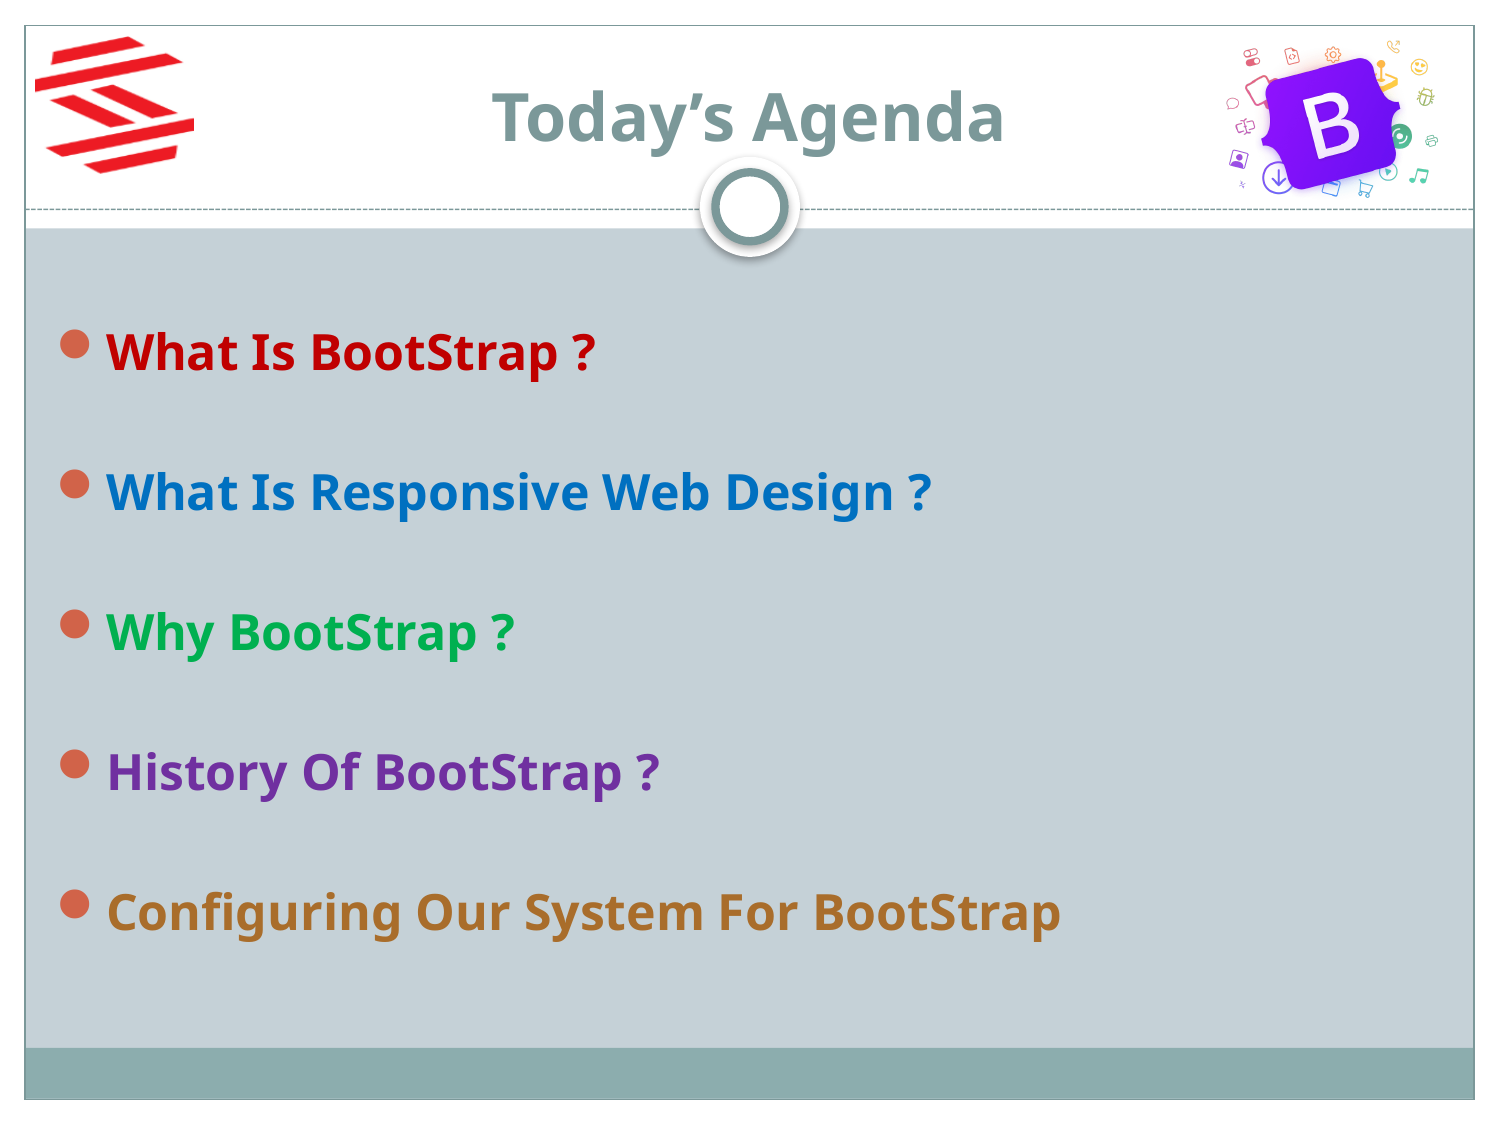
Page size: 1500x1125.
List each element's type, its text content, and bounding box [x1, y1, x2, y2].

picture [34, 34, 194, 180]
picture [1213, 31, 1448, 209]
list What Is BootStrap ? What Is Responsive Web Design ? Why BootStrap ? History Of BootStrap ? Configuring Our System For BootStrap [41, 243, 1471, 1125]
title Today’s Agenda [199, 37, 1207, 162]
